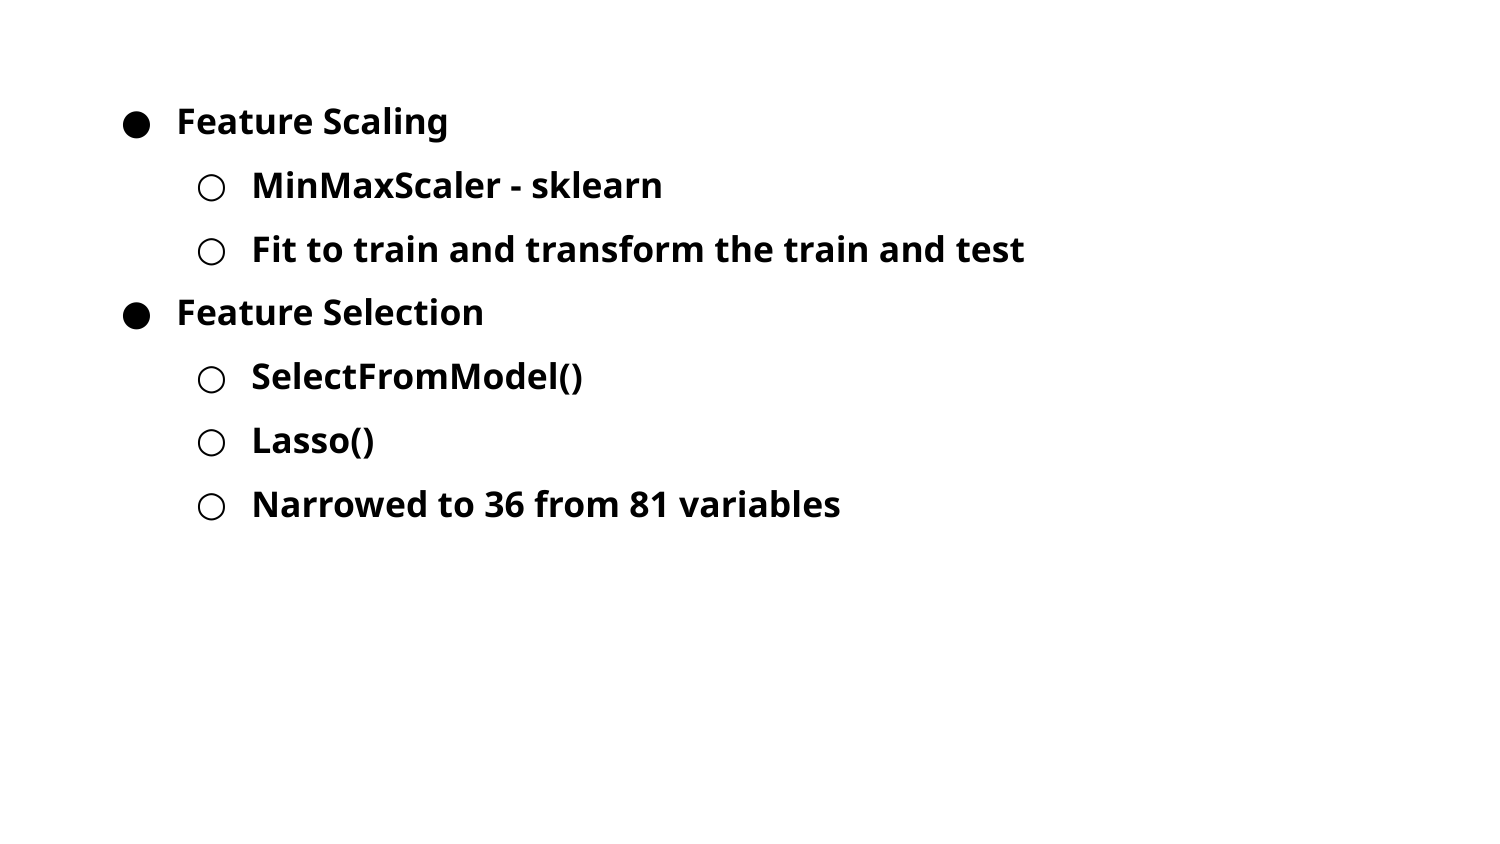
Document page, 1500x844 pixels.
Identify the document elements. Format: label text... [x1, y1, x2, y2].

title Feature Scaling MinMaxScaler - sklearn Fit to train and transform the train and test Feature Selection SelectFromModel() Lasso() Narrowed to 36 from 81 variables [86, 62, 1446, 797]
